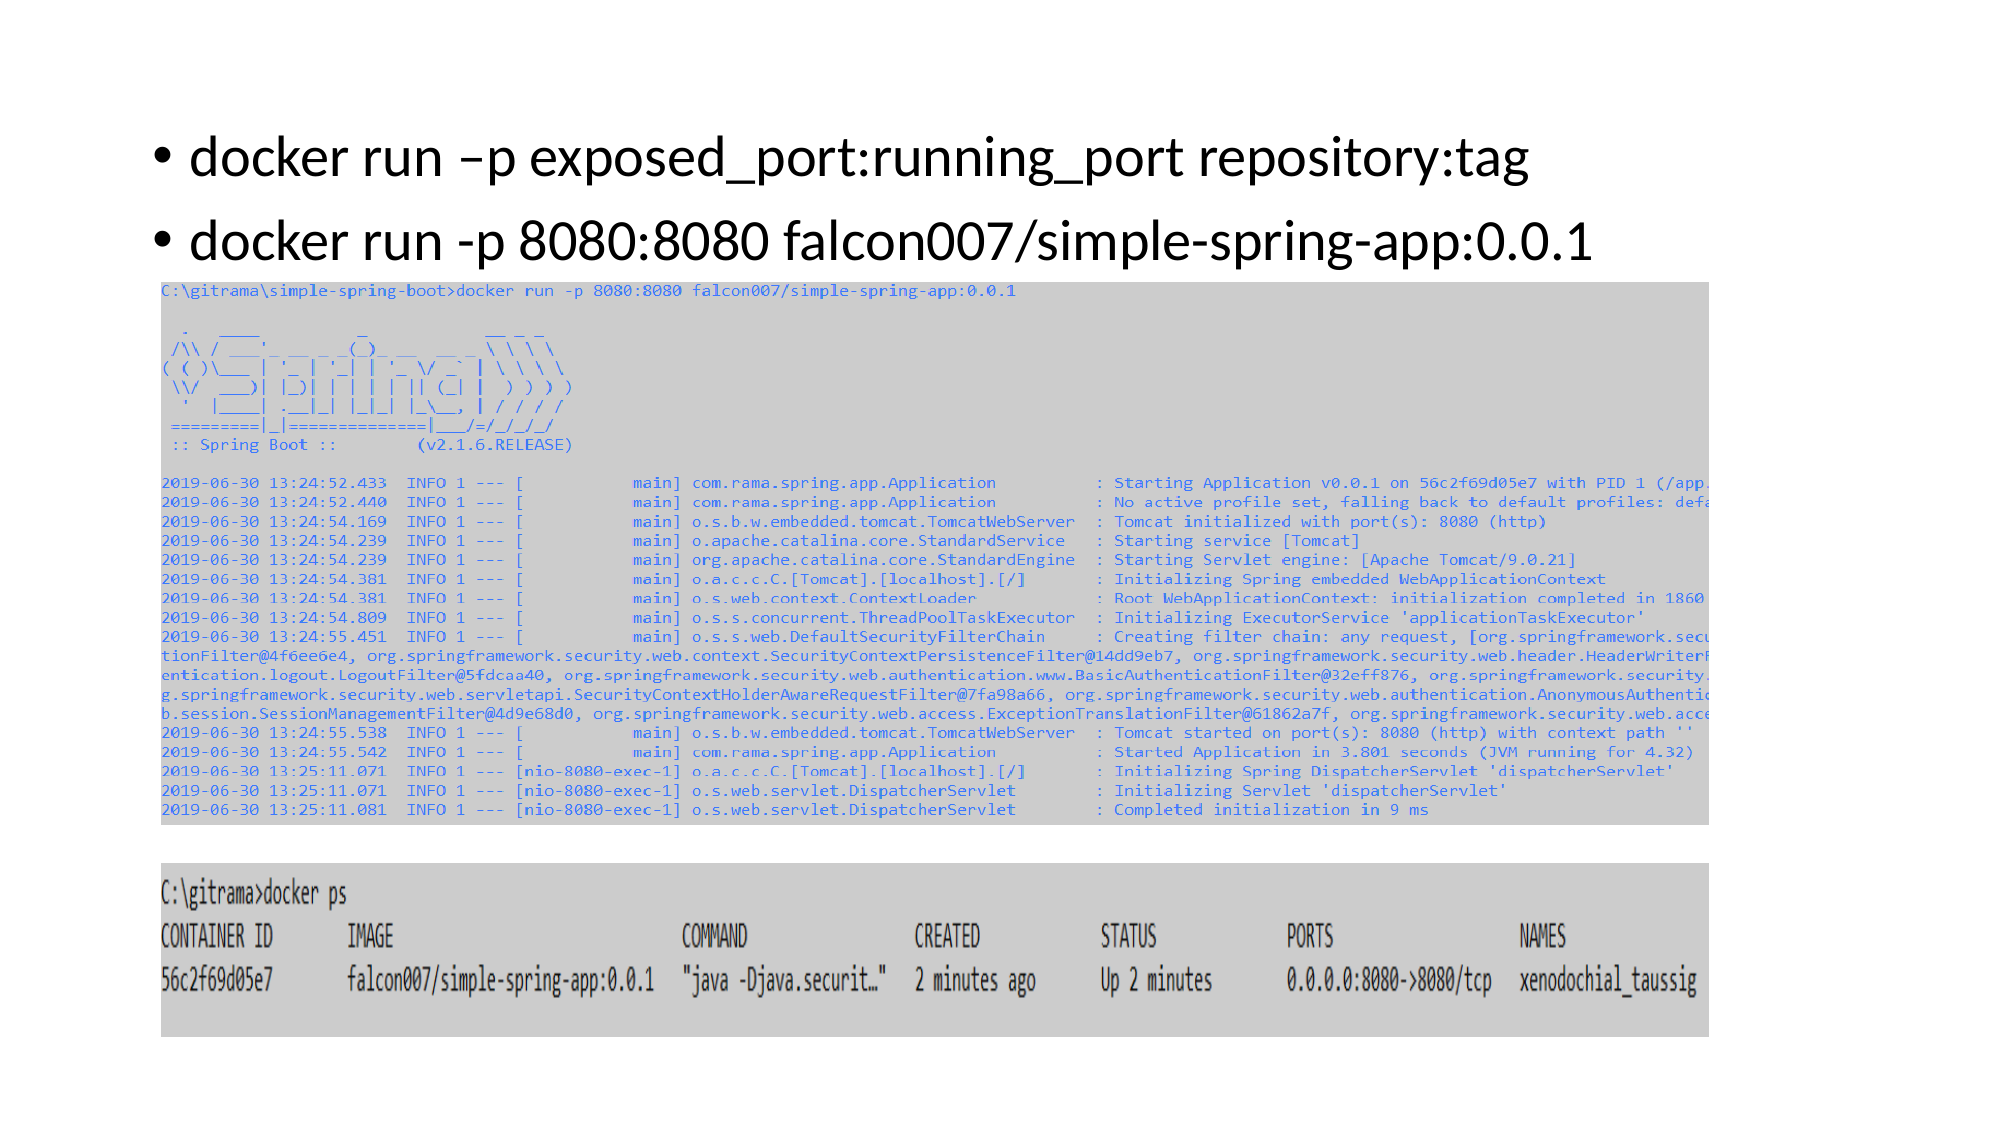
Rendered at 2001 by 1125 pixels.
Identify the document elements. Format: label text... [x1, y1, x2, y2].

picture [161, 863, 1709, 1037]
picture [161, 282, 1709, 825]
list docker run –p exposed_port:running_port repository:tag docker run -p 8080:8080 falcon007/simple-spring-app:0.0.1 [137, 119, 1863, 1014]
